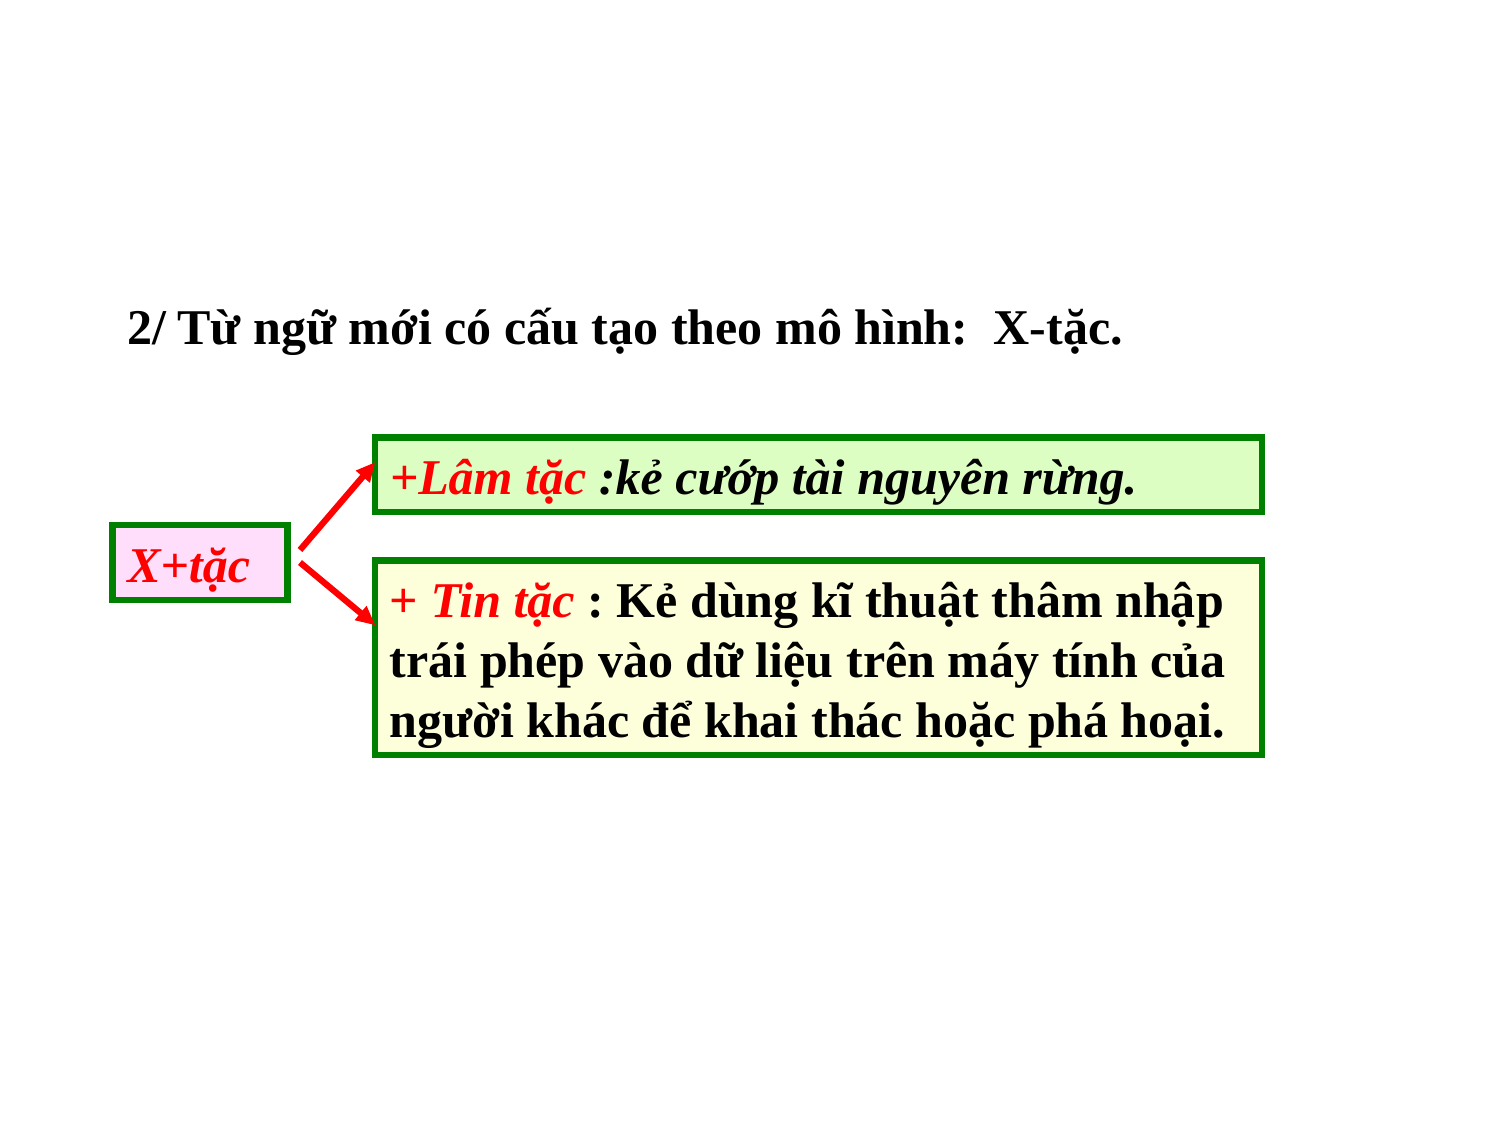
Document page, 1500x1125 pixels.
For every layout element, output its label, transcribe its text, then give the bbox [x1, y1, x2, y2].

text_box +Lâm tặc :kẻ cướp tài nguyên rừng. [374, 437, 1263, 513]
text_box + Tin tặc : Kẻ dùng kĩ thuật thâm nhập trái phép vào dữ liệu trên máy tính của người khác để khai thác hoặc phá hoại. [374, 560, 1263, 756]
text_box X+tặc [112, 524, 288, 600]
text_box 2/ Từ ngữ mới có cấu tạo theo mô hình: X-tặc. [112, 287, 1450, 363]
text_box [299, 562, 376, 625]
text_box [299, 462, 376, 551]
